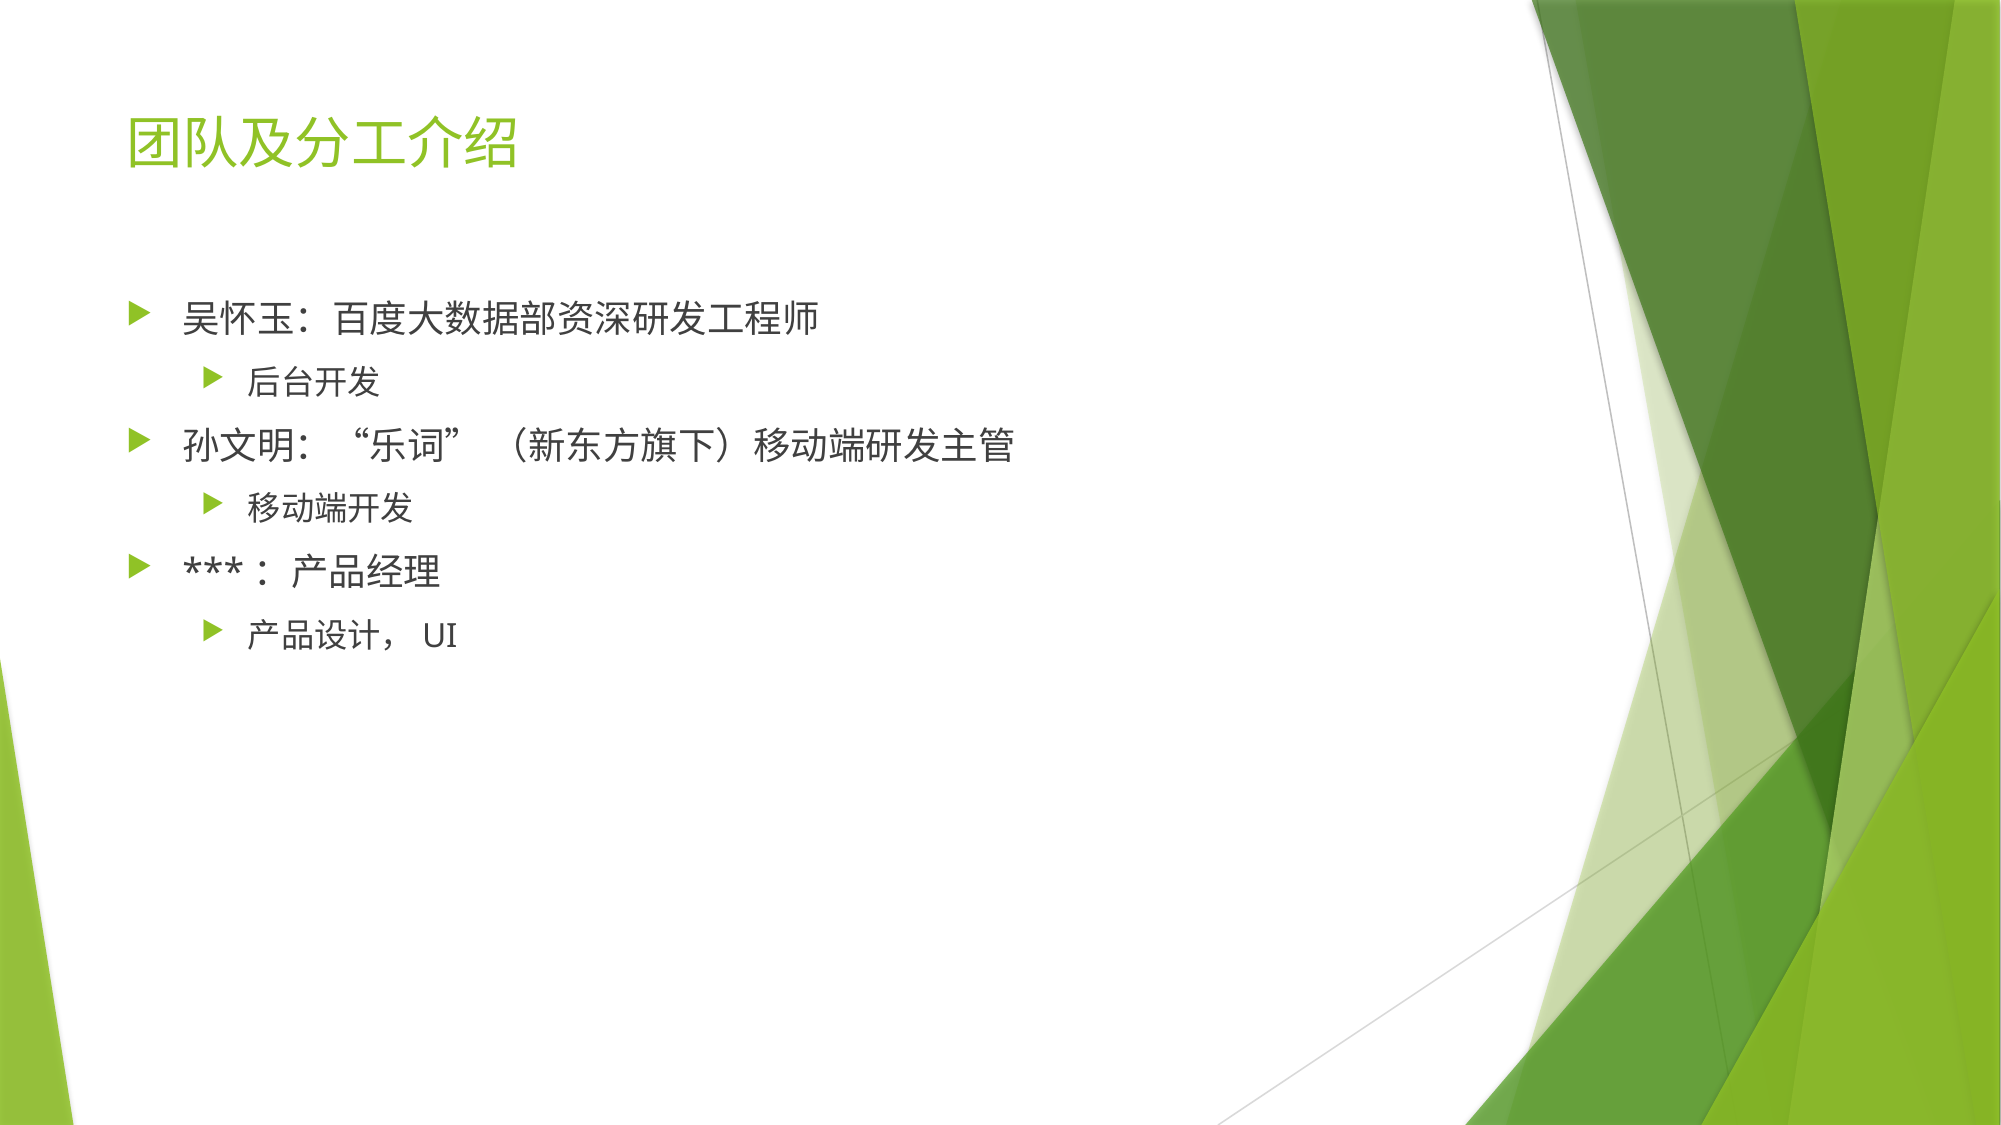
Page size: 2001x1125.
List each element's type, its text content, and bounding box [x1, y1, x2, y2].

title 团队及分工介绍 [111, 99, 1522, 250]
list 吴怀玉：百度大数据部资深研发工程师 后台开发 孙文明：“乐词” （新东方旗下）移动端研发主管 移动端开发 ***：产品经理 产品设计，UI [111, 287, 1522, 1050]
